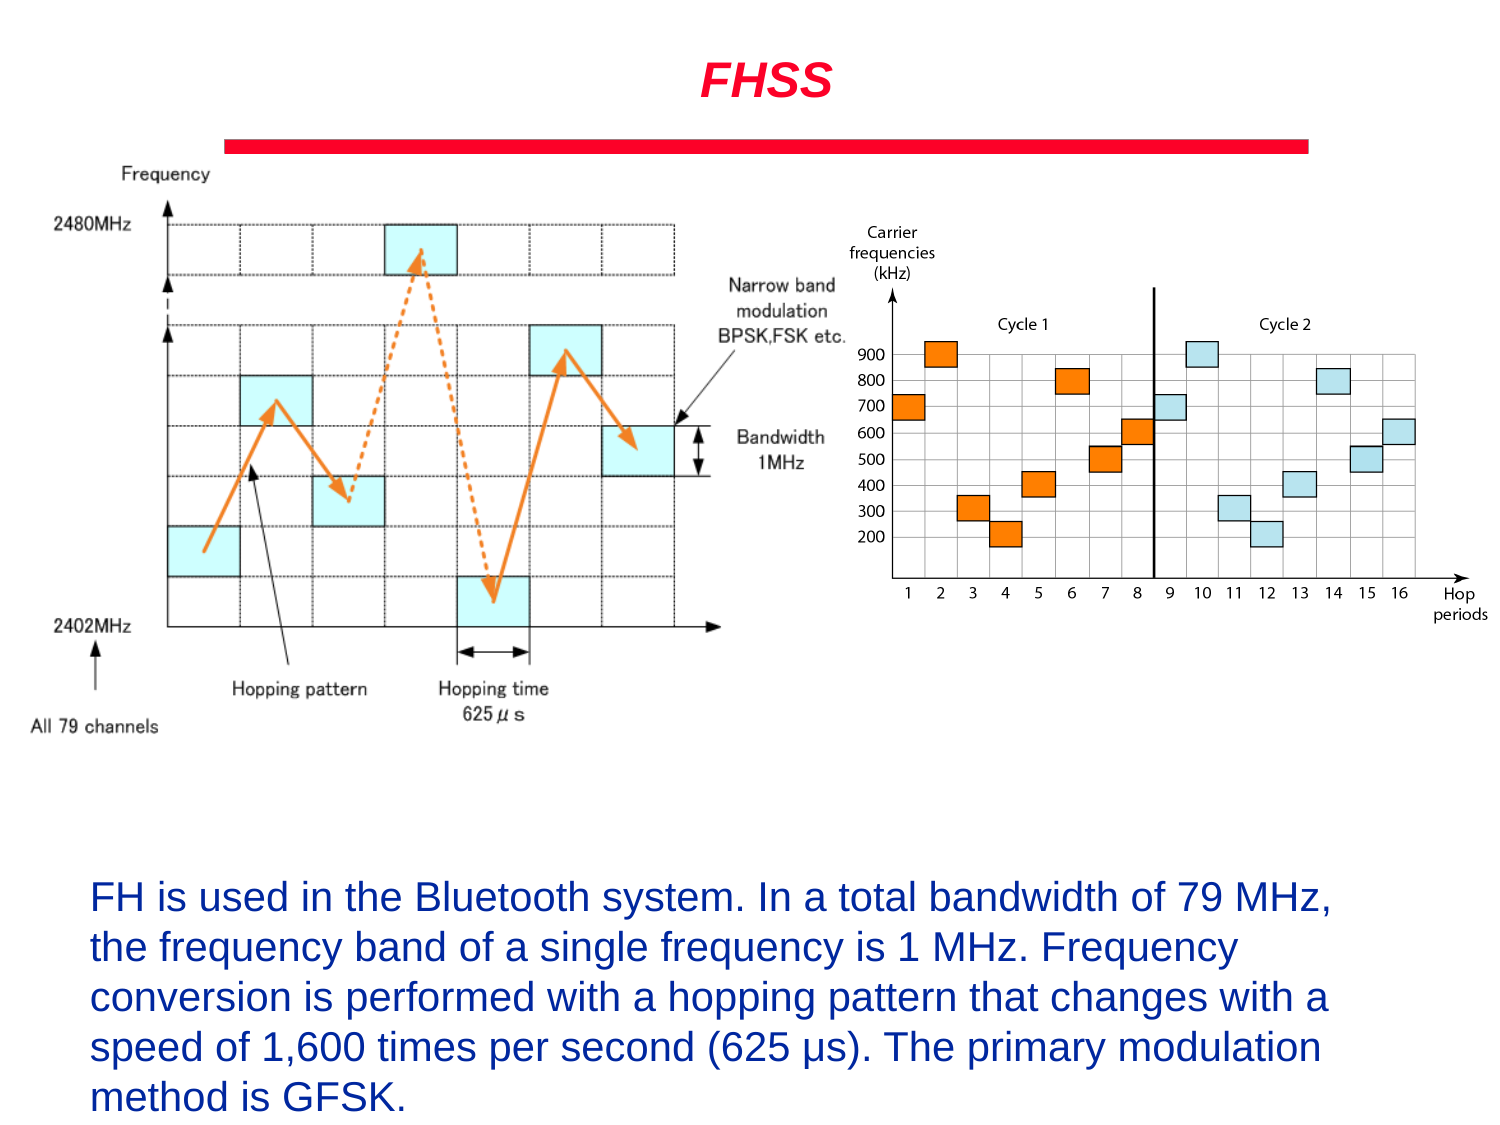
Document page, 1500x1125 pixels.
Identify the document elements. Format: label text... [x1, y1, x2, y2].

title FHSS [224, 44, 1309, 118]
picture [24, 162, 851, 751]
text_box FH is used in the Bluetooth system. In a total bandwidth of 79 MHz, the frequency band of a single frequency is 1 MHz. Frequency conversion is performed with a hopping pattern that changes with a speed of 1,600 times per second (625 μs). The primary modulation method is GFSK. [74, 862, 1413, 1125]
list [849, 223, 1489, 626]
